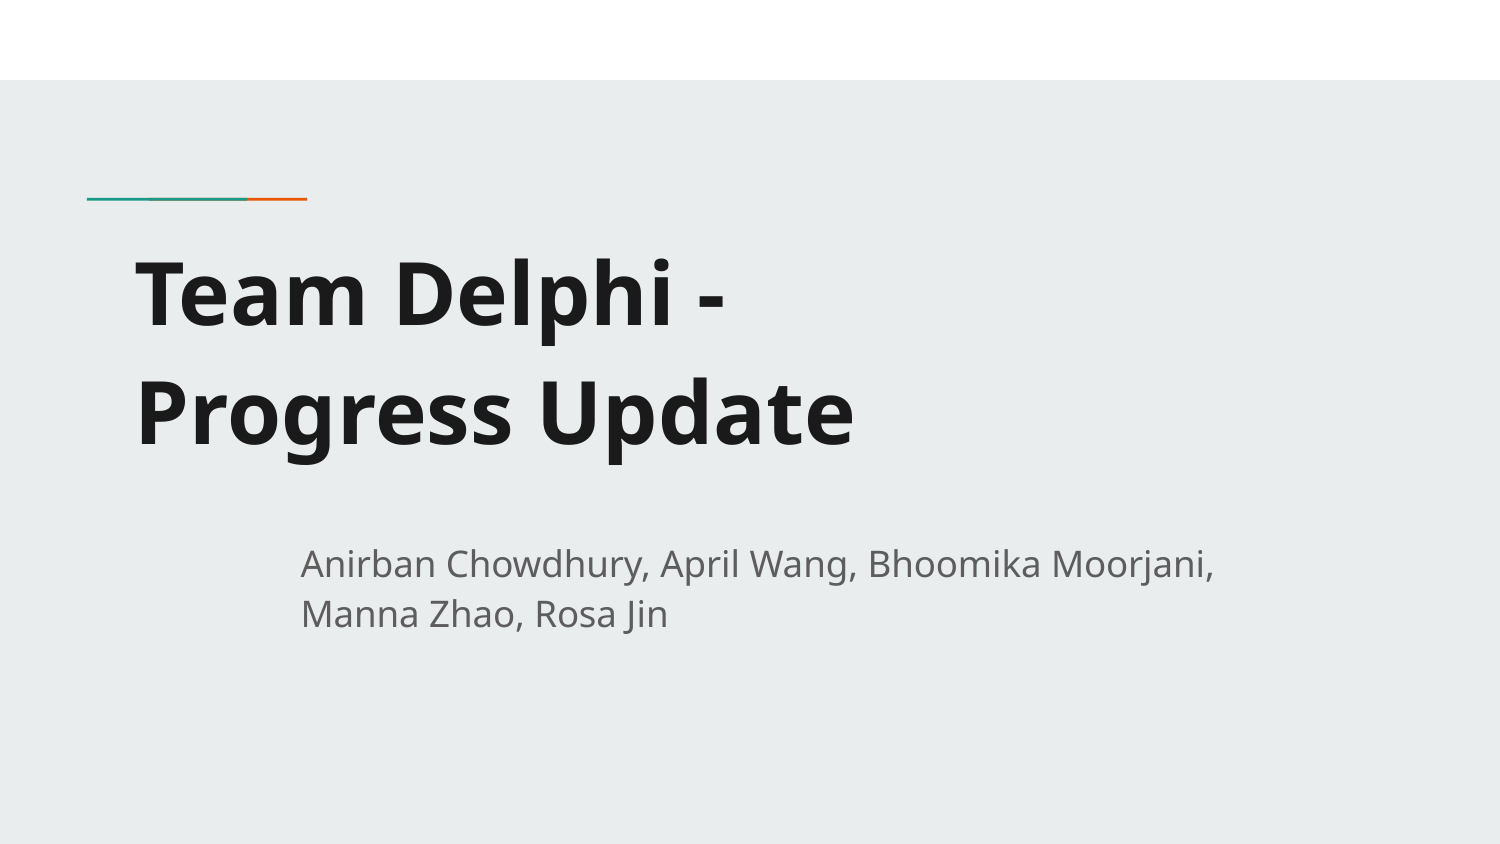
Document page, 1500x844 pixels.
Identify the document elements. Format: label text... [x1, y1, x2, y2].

title Team Delphi - Progress Update [119, 216, 1381, 490]
subtitle Anirban Chowdhury, April Wang, Bhoomika Moorjani, Manna Zhao, Rosa Jin [285, 523, 1360, 654]
